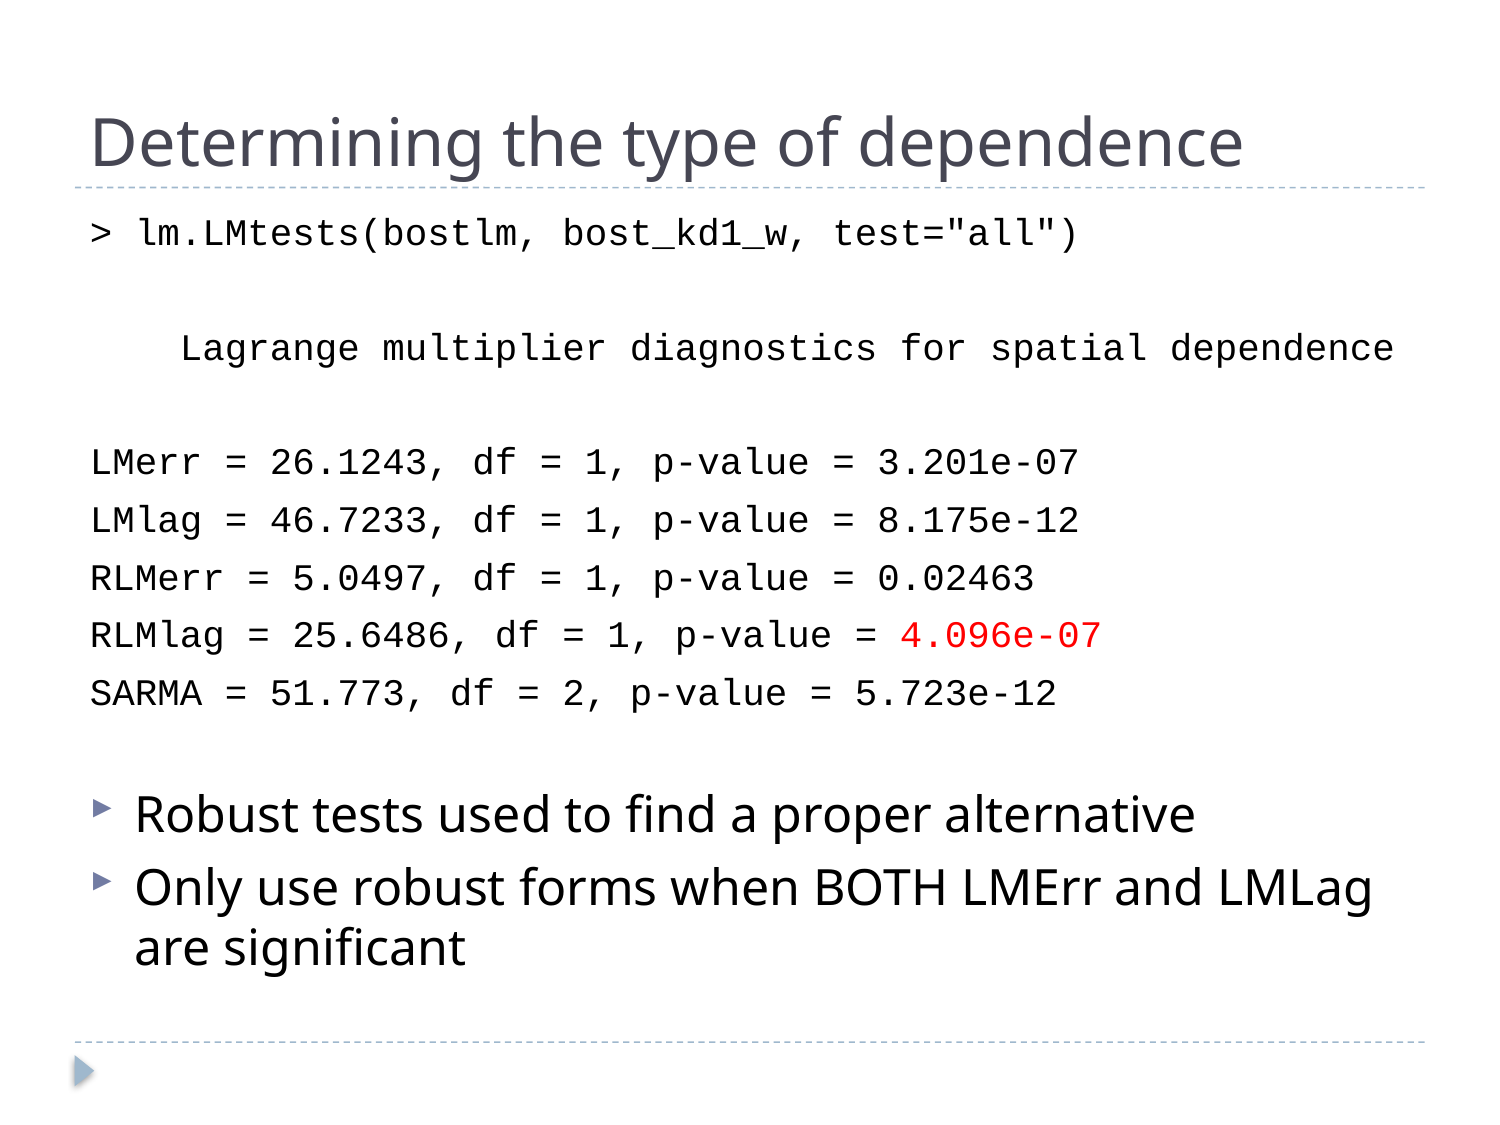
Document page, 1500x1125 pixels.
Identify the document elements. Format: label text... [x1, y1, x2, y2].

list > lm.LMtests(bostlm, bost_kd1_w, test="all") Lagrange multiplier diagnostics for spatial dependence LMerr = 26.1243, df = 1, p-value = 3.201e-07 LMlag = 46.7233, df = 1, p-value = 8.175e-12 RLMerr = 5.0497, df = 1, p-value = 0.02463 RLMlag = 25.6486, df = 1, p-value = 4.096e-07 SARMA = 51.773, df = 2, p-value = 5.723e-12 Robust tests used to find a proper alternative Only use robust forms when BOTH LMErr and LMLag are significant [75, 200, 1425, 1010]
title Determining the type of dependence [75, 24, 1425, 188]
